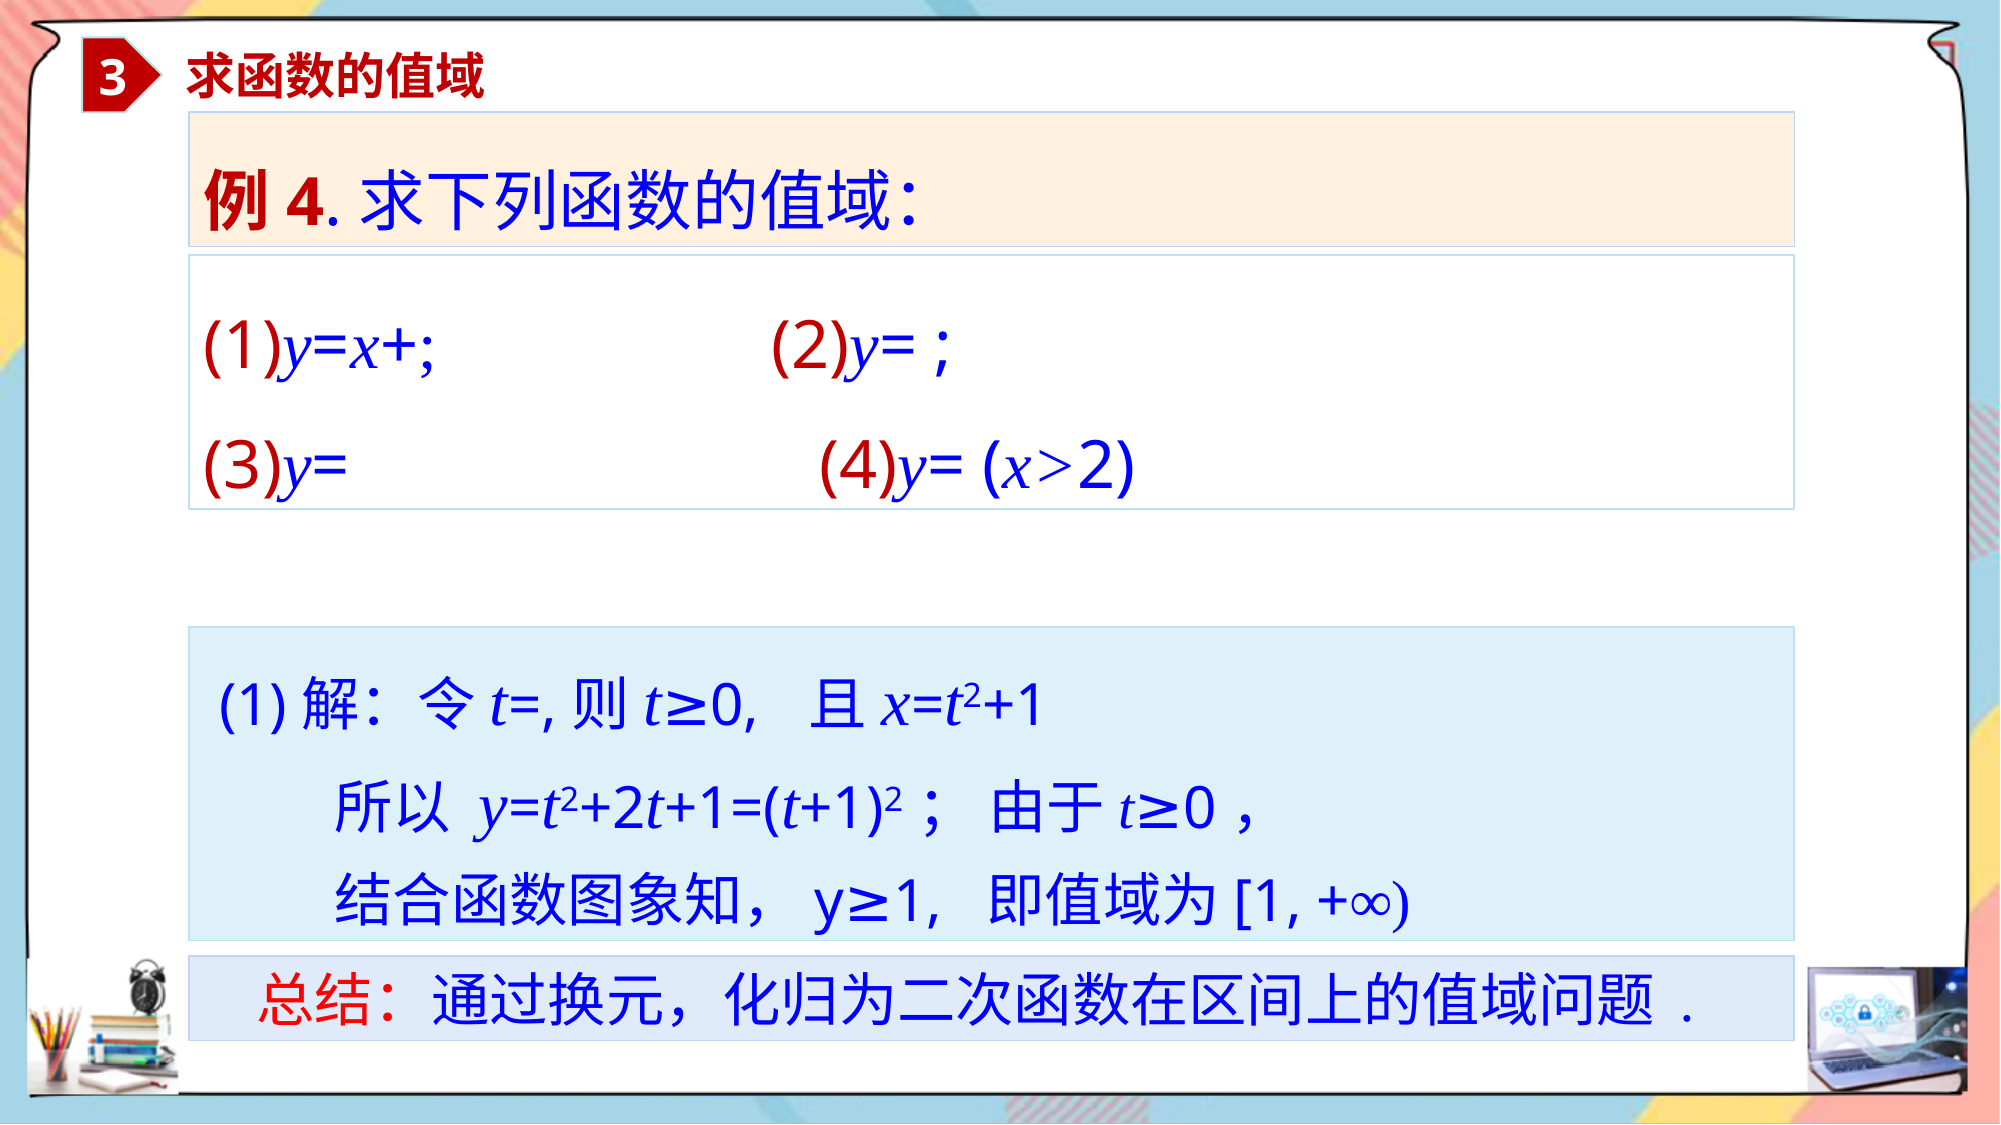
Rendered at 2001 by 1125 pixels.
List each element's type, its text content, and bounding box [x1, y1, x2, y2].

picture [0, 0, 2001, 1125]
text_box 3 [82, 37, 162, 113]
text_box 例4.求下列函数的值域： [189, 111, 1795, 247]
text_box 求函数的值域 [162, 44, 608, 105]
text_box 总结：通过换元，化归为二次函数在区间上的值域问题 . [188, 955, 1795, 1041]
